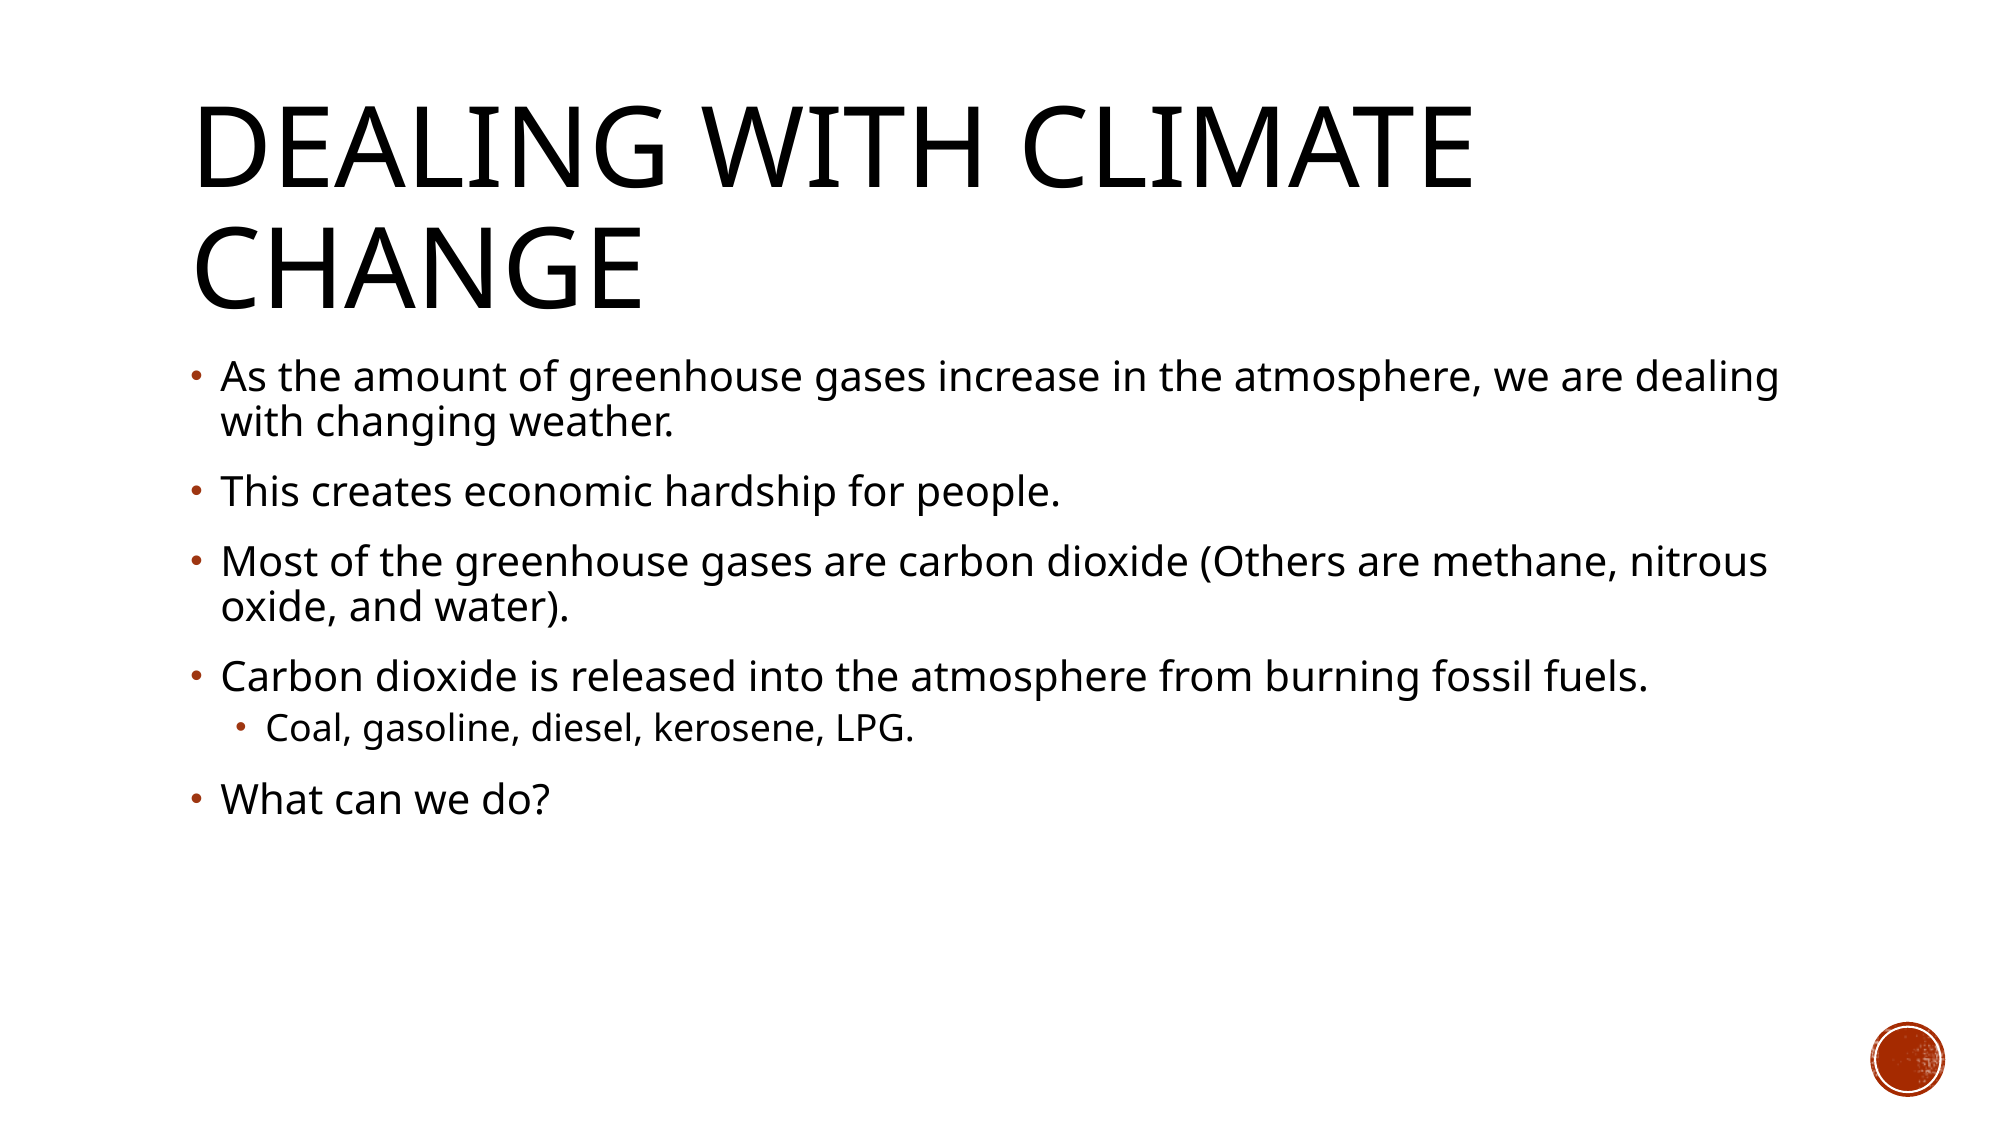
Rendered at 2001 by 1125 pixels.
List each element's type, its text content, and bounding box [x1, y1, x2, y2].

list As the amount of greenhouse gases increase in the atmosphere, we are dealing with changing weather. This creates economic hardship for people. Most of the greenhouse gases are carbon dioxide (Others are methane, nitrous oxide, and water). Carbon dioxide is released into the atmosphere from burning fossil fuels. Coal, gasoline, diesel, kerosene, LPG. What can we do? [175, 348, 1826, 1013]
title Dealing with Climate Change [175, 79, 1826, 344]
